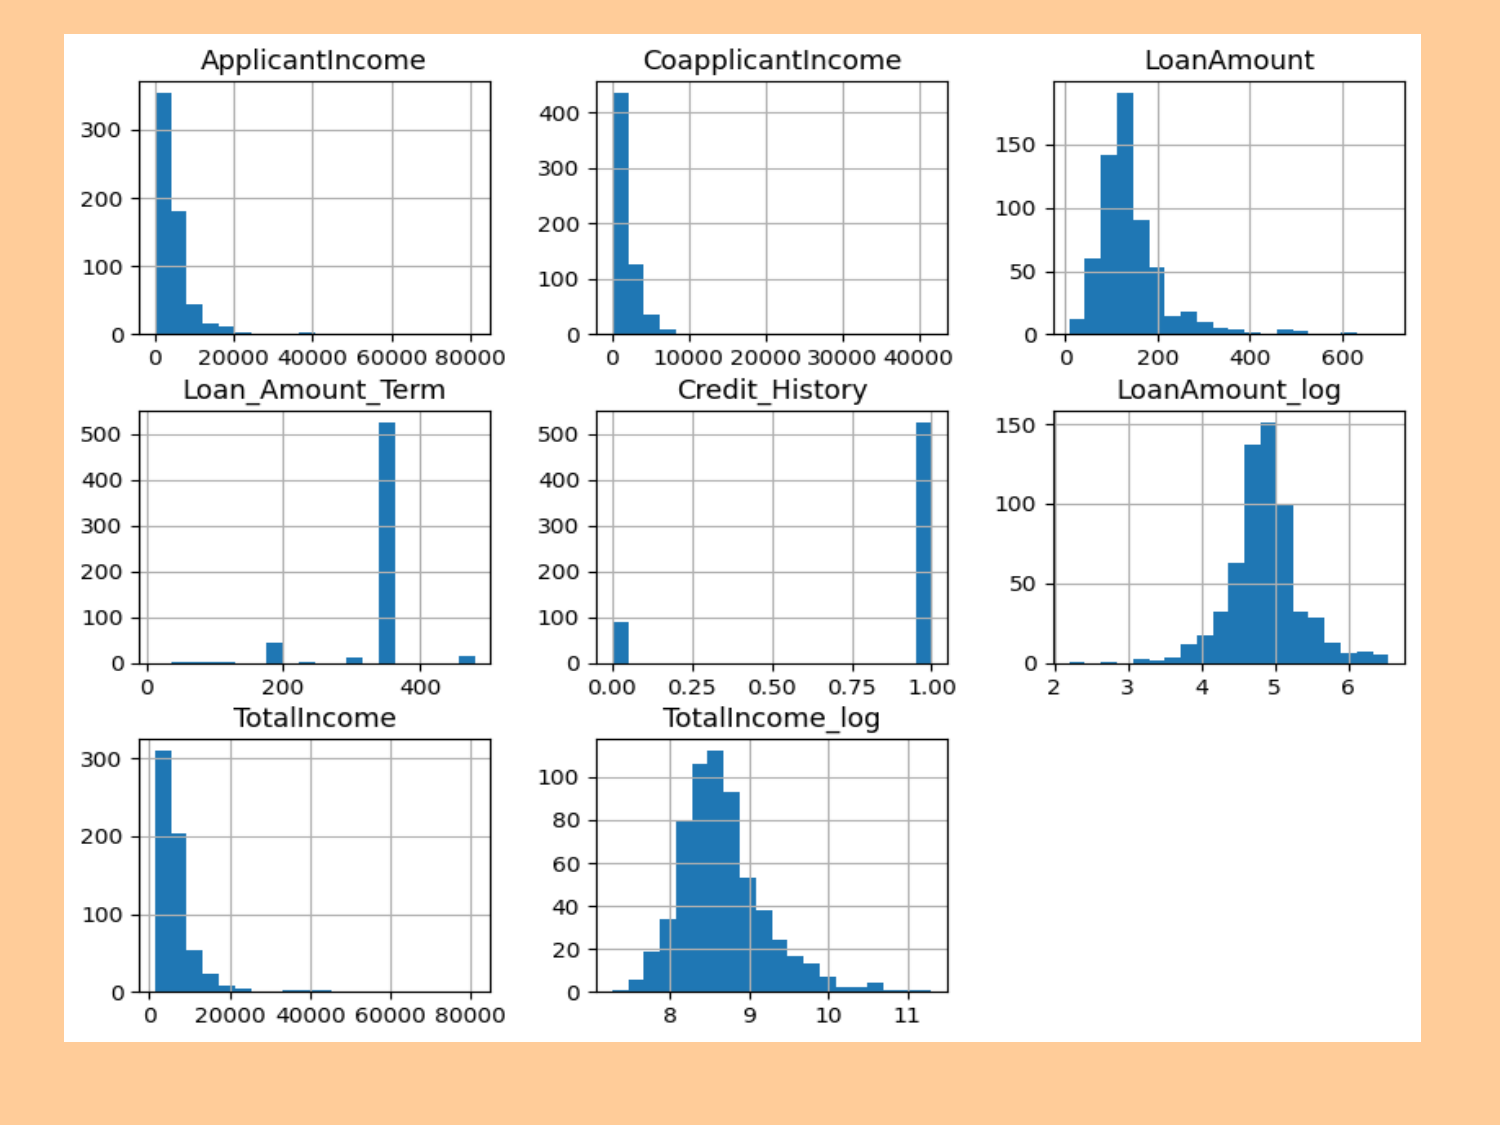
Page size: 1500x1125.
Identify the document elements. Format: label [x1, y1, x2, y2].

picture [63, 34, 1421, 1042]
